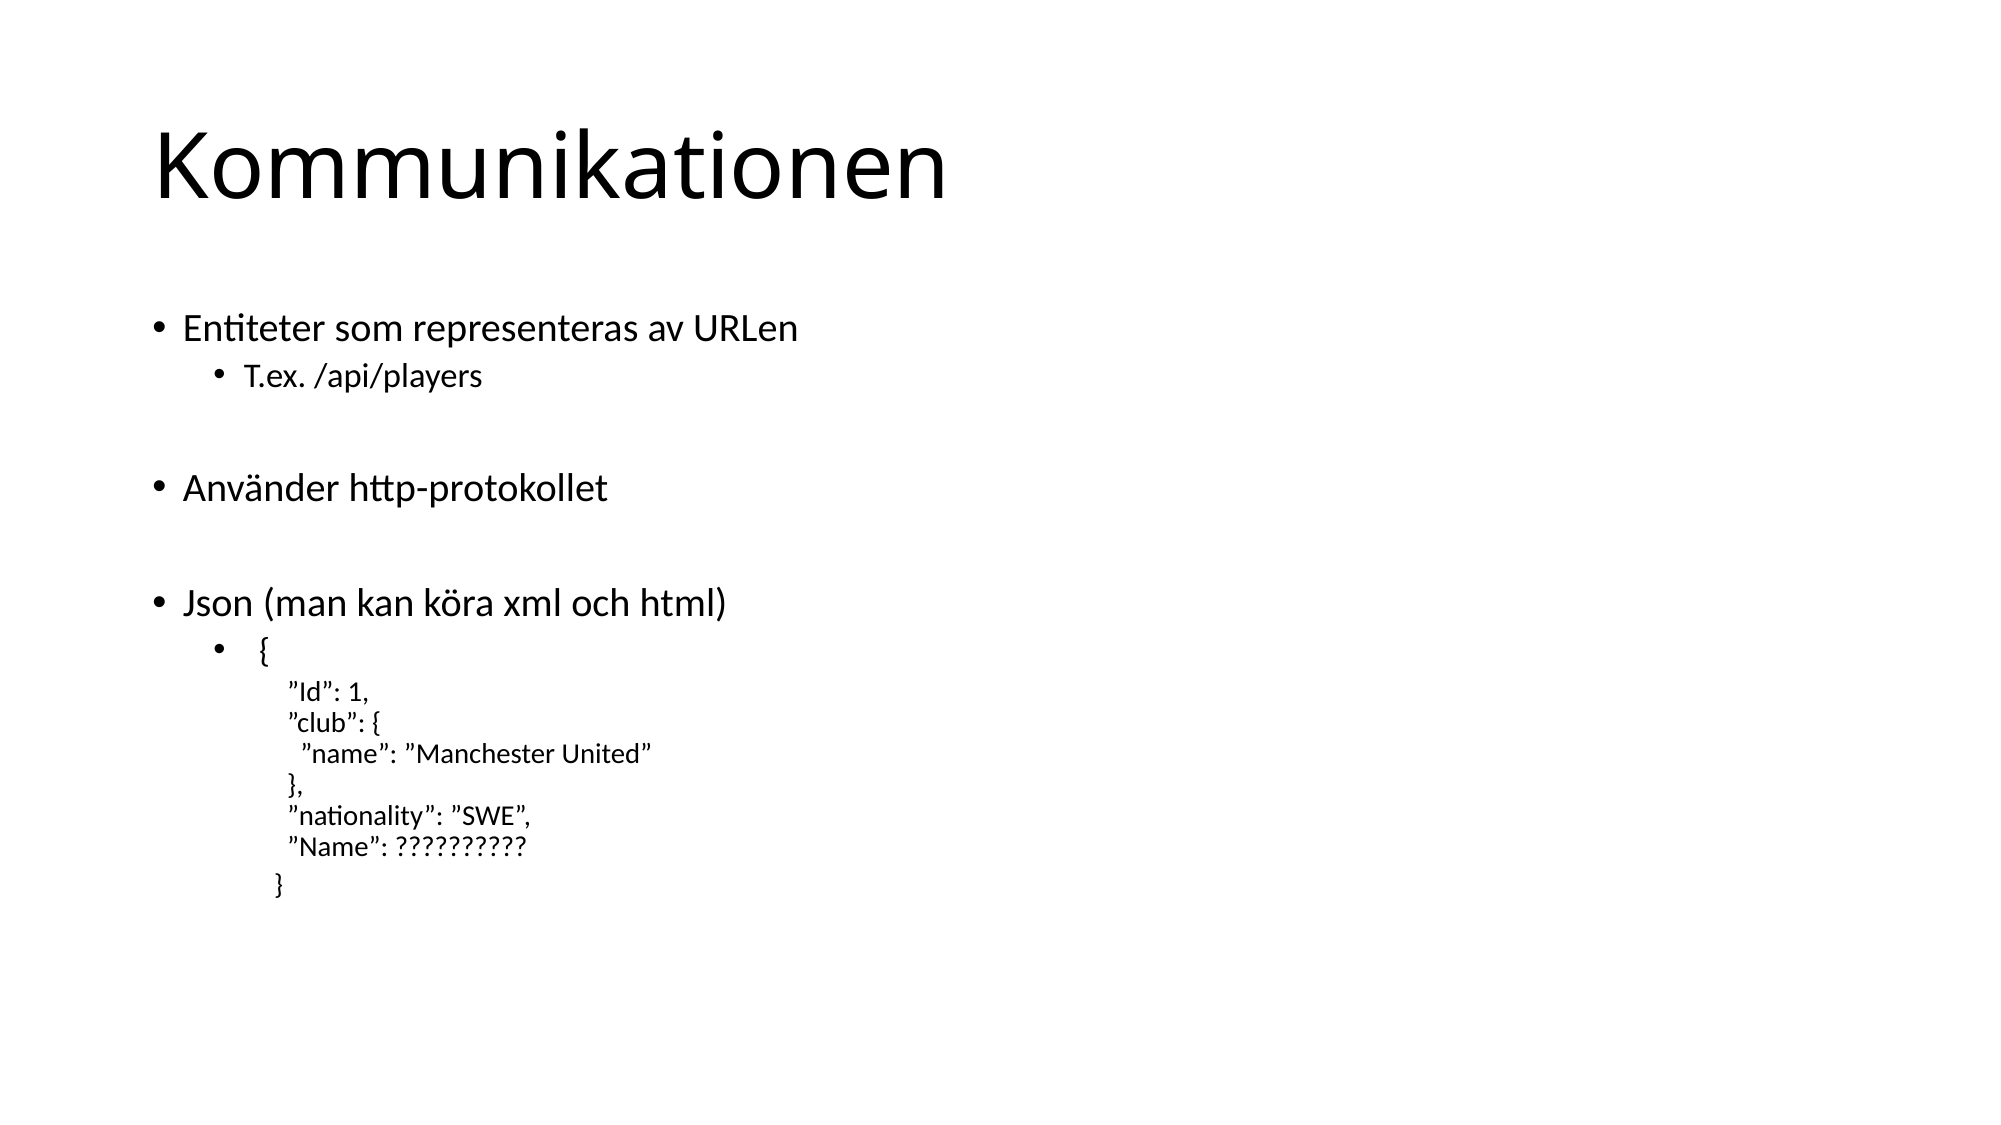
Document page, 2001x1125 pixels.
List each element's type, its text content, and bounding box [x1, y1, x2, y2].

title Kommunikationen [137, 59, 1863, 278]
list Entiteter som representeras av URLen T.ex. /api/players Använder http-protokollet Json (man kan köra xml och html) { ”Id”: 1, ”club”: { ”name”: ”Manchester United” }, ”nationality”: ”SWE”, ”Name”: ?????????? } [137, 299, 1863, 1014]
